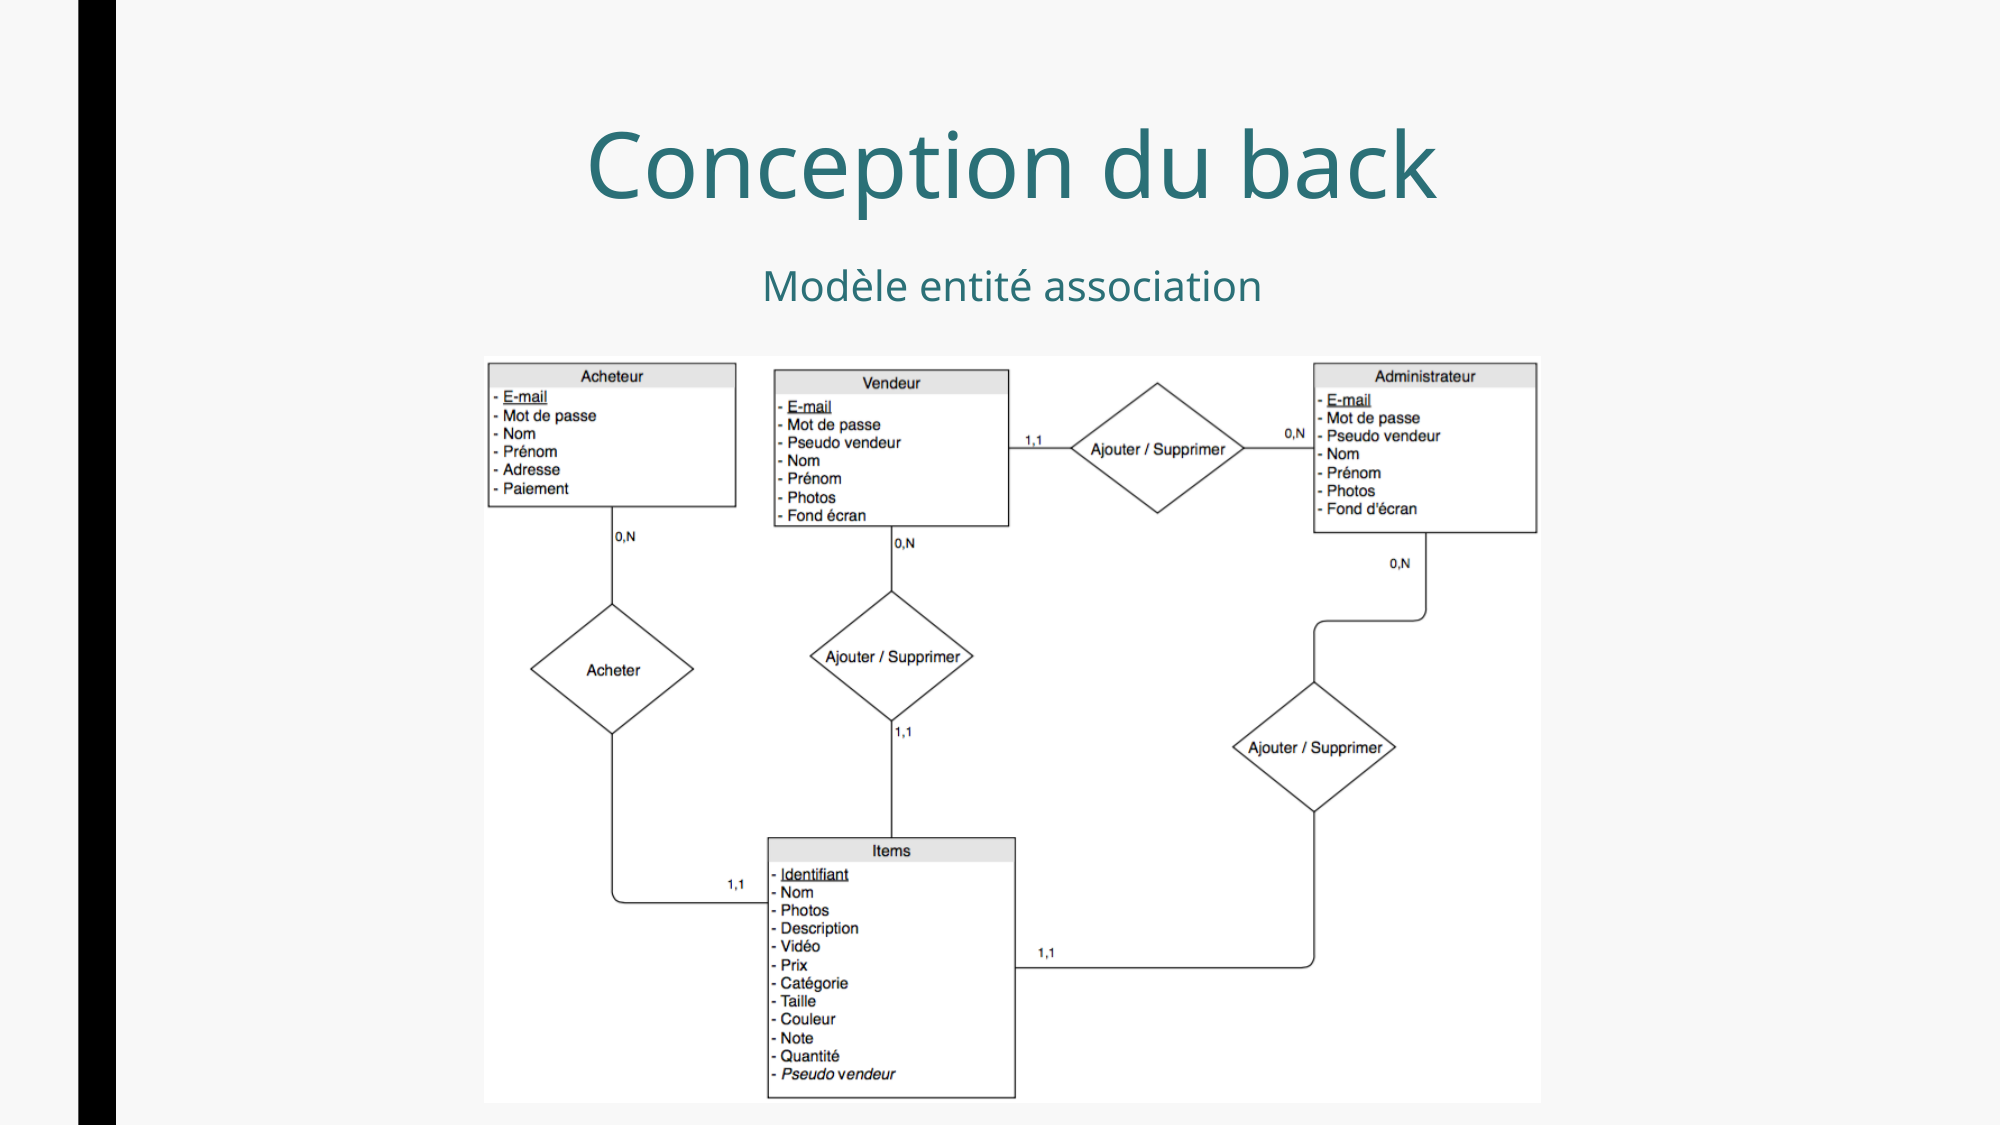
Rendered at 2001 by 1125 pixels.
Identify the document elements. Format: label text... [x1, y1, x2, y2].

title Conception du back [225, 112, 1800, 256]
picture [484, 356, 1541, 1104]
list Modèle entité association [225, 256, 1800, 357]
